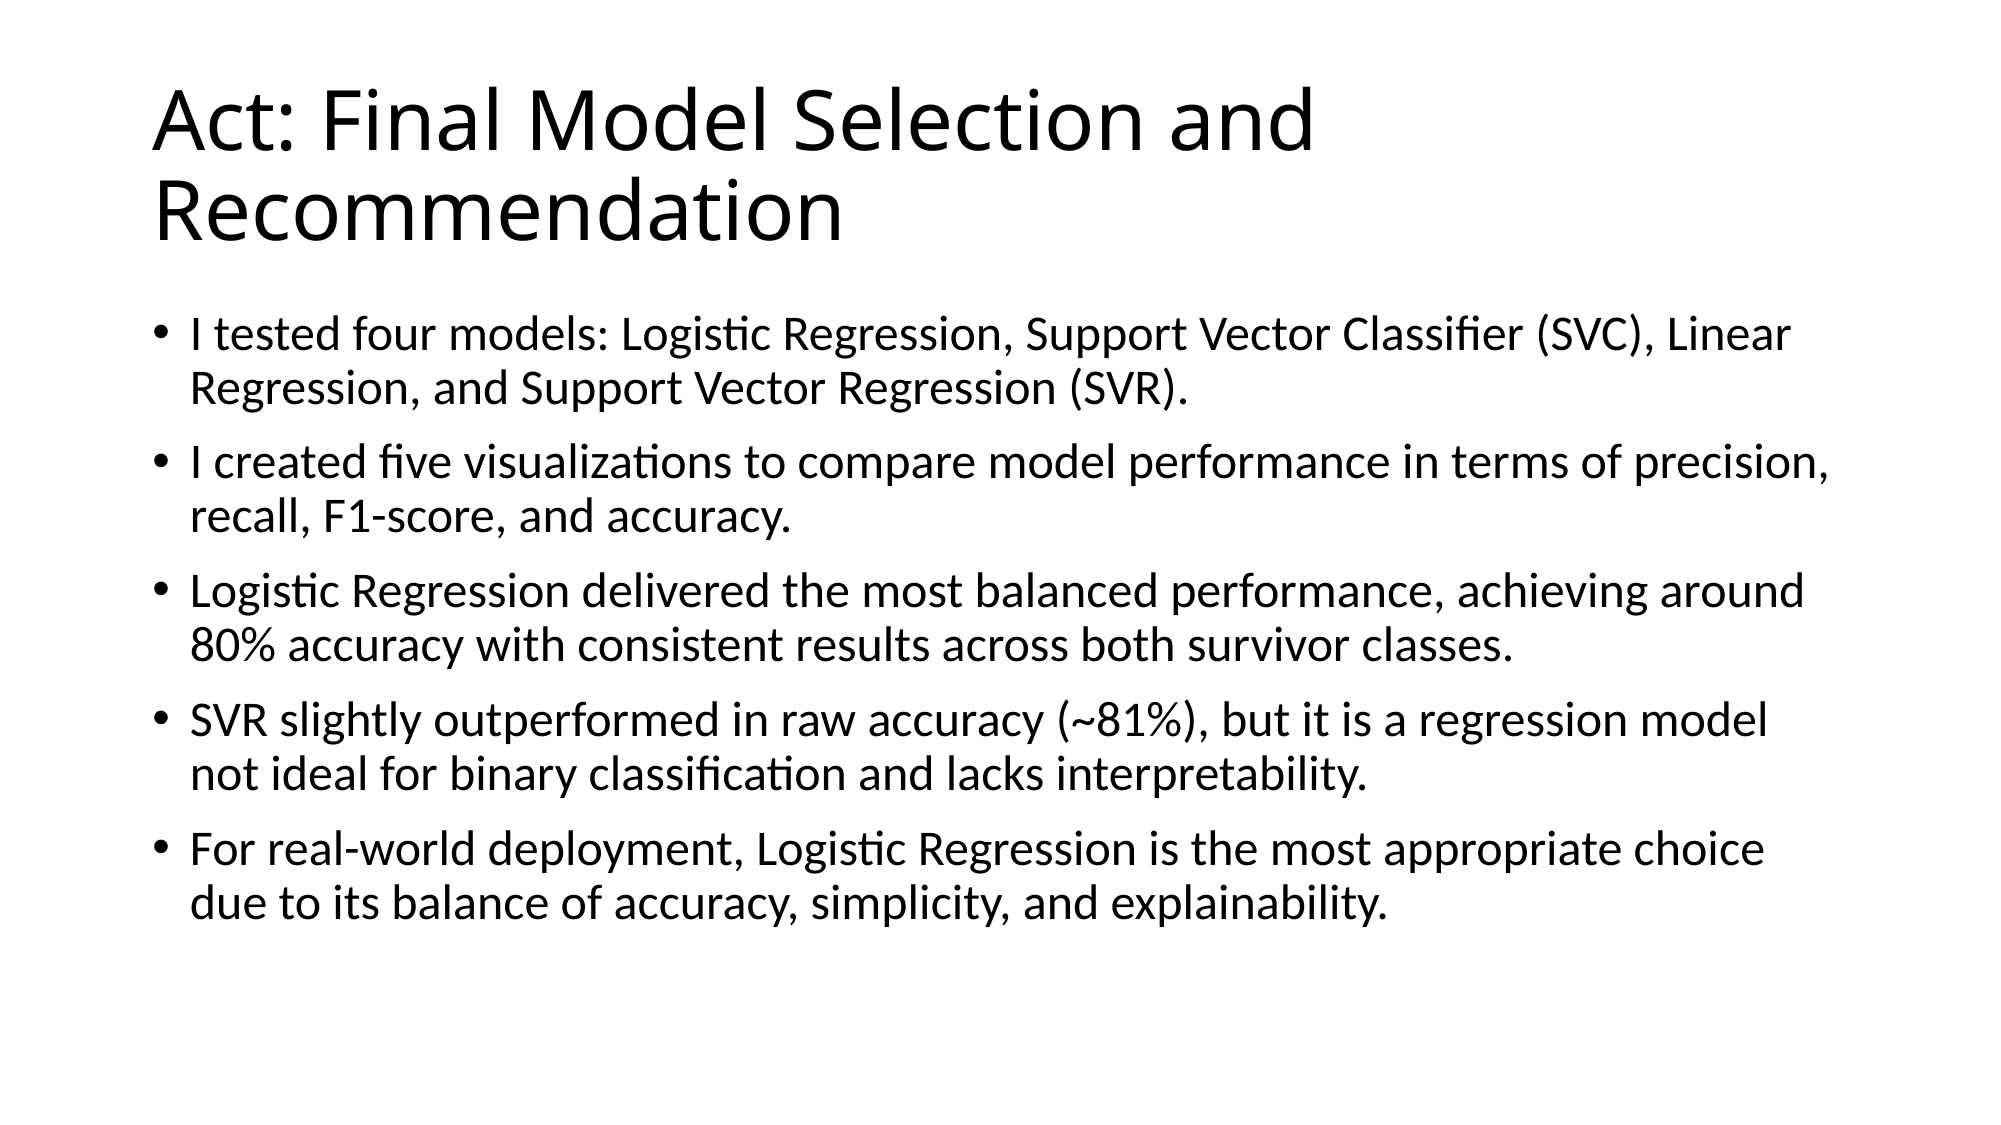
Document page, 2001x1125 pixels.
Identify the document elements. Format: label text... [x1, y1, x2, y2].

title Act: Final Model Selection and Recommendation [137, 59, 1863, 278]
list I tested four models: Logistic Regression, Support Vector Classifier (SVC), Linear Regression, and Support Vector Regression (SVR). I created five visualizations to compare model performance in terms of precision, recall, F1-score, and accuracy. Logistic Regression delivered the most balanced performance, achieving around 80% accuracy with consistent results across both survivor classes. SVR slightly outperformed in raw accuracy (~81%), but it is a regression model not ideal for binary classification and lacks interpretability. For real-world deployment, Logistic Regression is the most appropriate choice due to its balance of accuracy, simplicity, and explainability. [137, 299, 1863, 1014]
